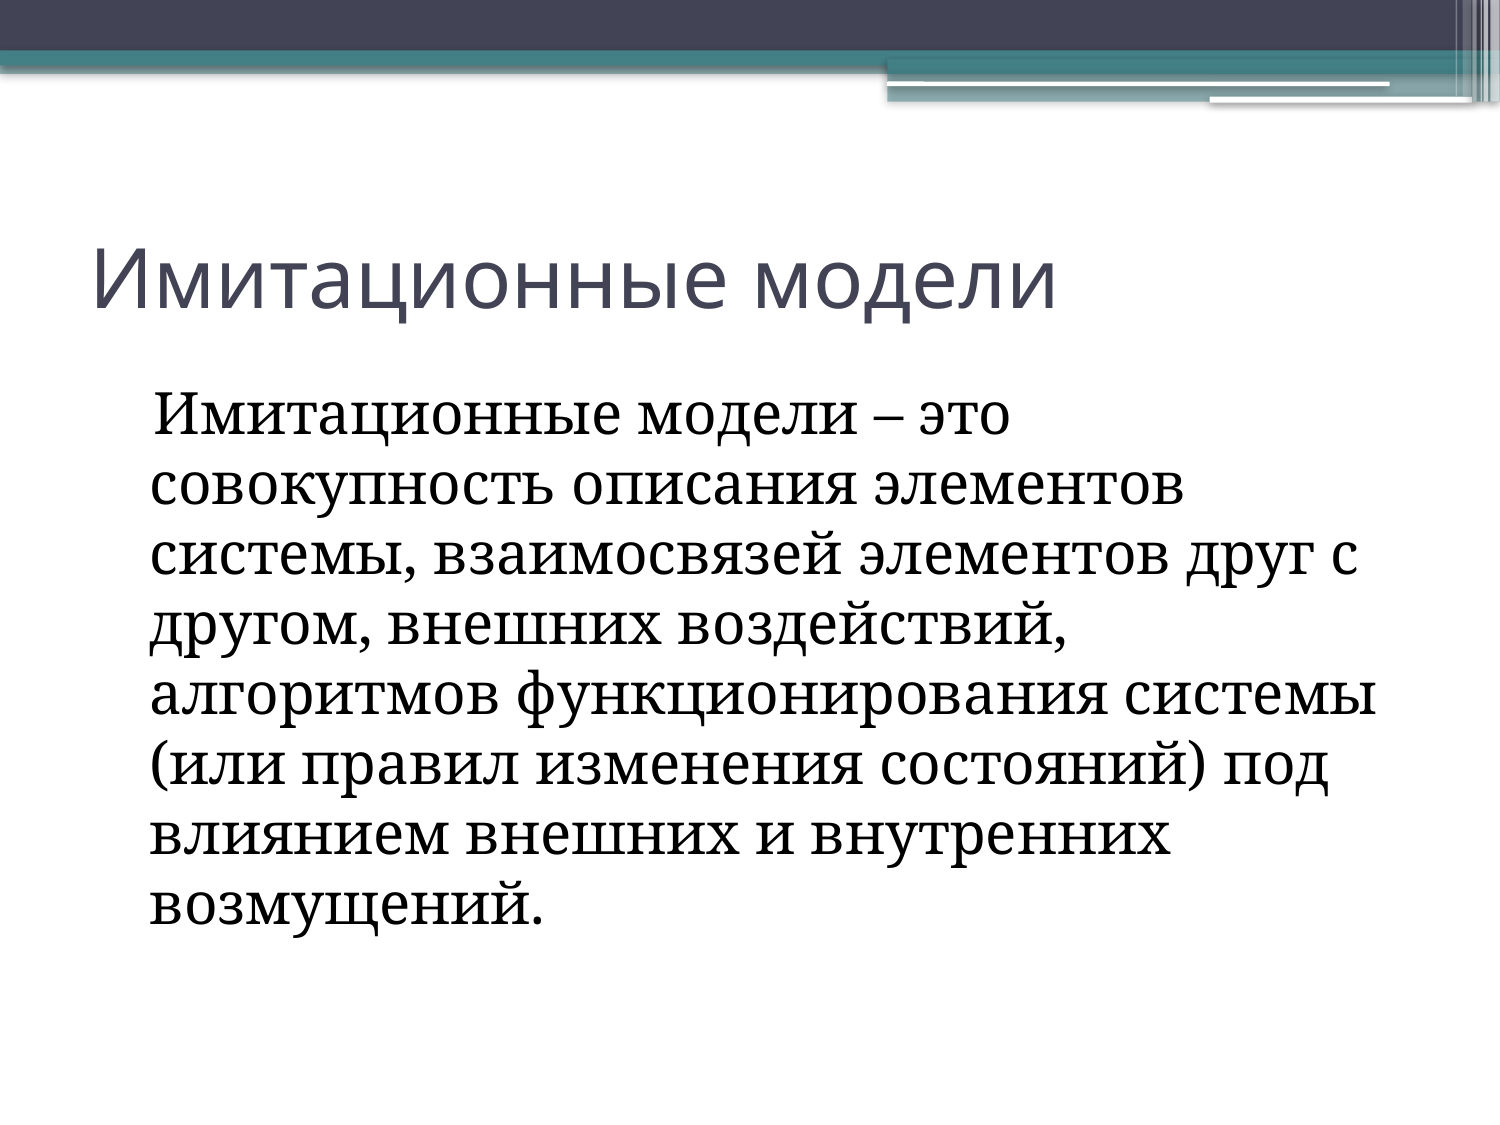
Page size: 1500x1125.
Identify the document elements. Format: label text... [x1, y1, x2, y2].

list Имитационные модели – это совокупность описания элементов системы, взаимосвязей элементов друг с другом, внешних воздействий, алгоритмов функционирования системы (или правил изменения состояний) под влиянием внешних и внутренних возмущений. [75, 368, 1425, 1079]
title Имитационные модели [75, 187, 1425, 363]
